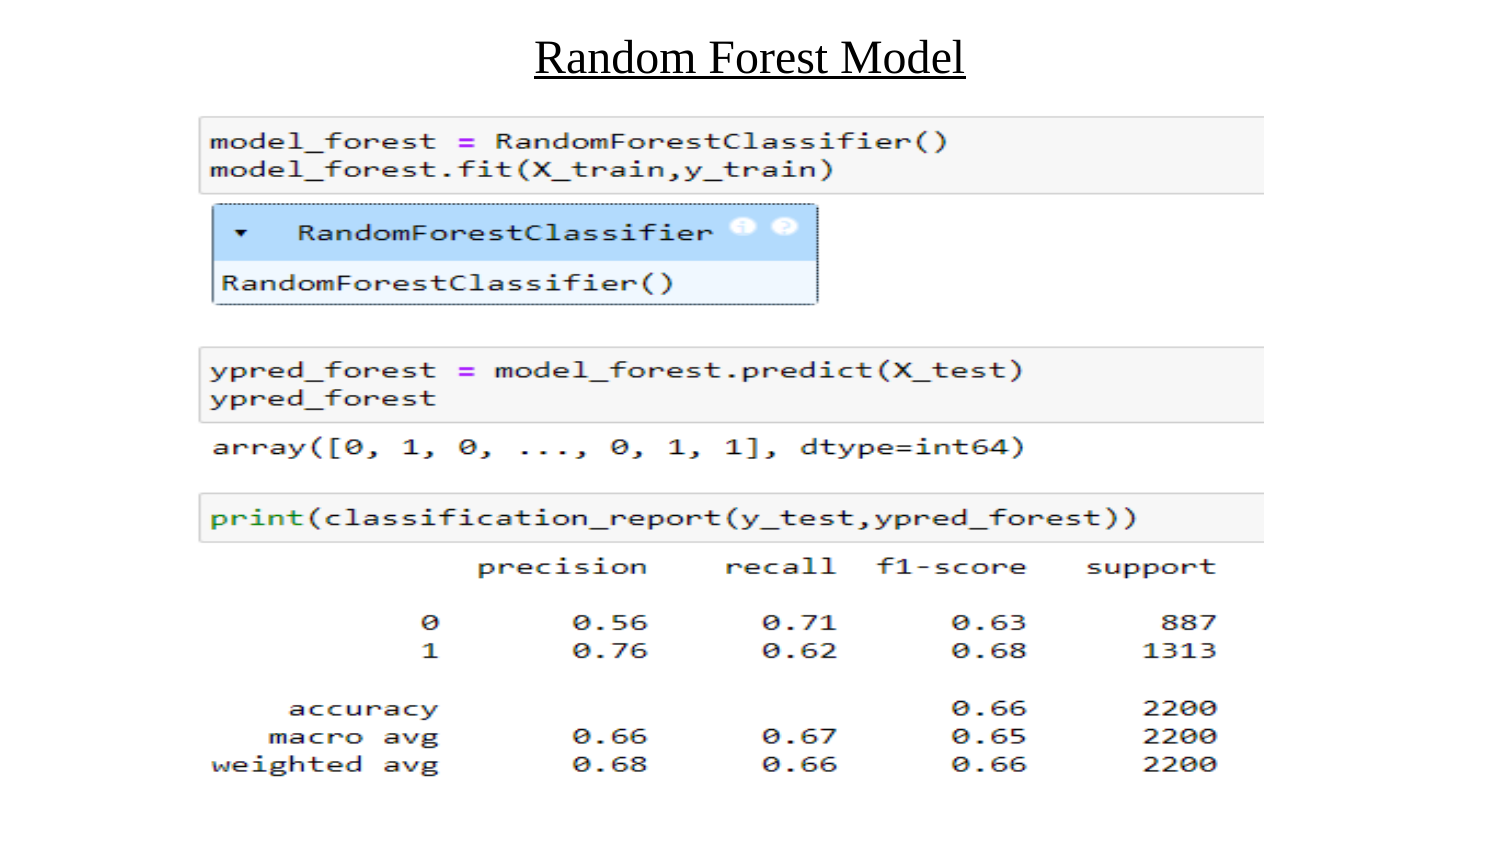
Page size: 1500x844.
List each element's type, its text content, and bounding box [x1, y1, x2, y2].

title Random Forest Model [51, 10, 1449, 113]
picture [186, 112, 1264, 794]
